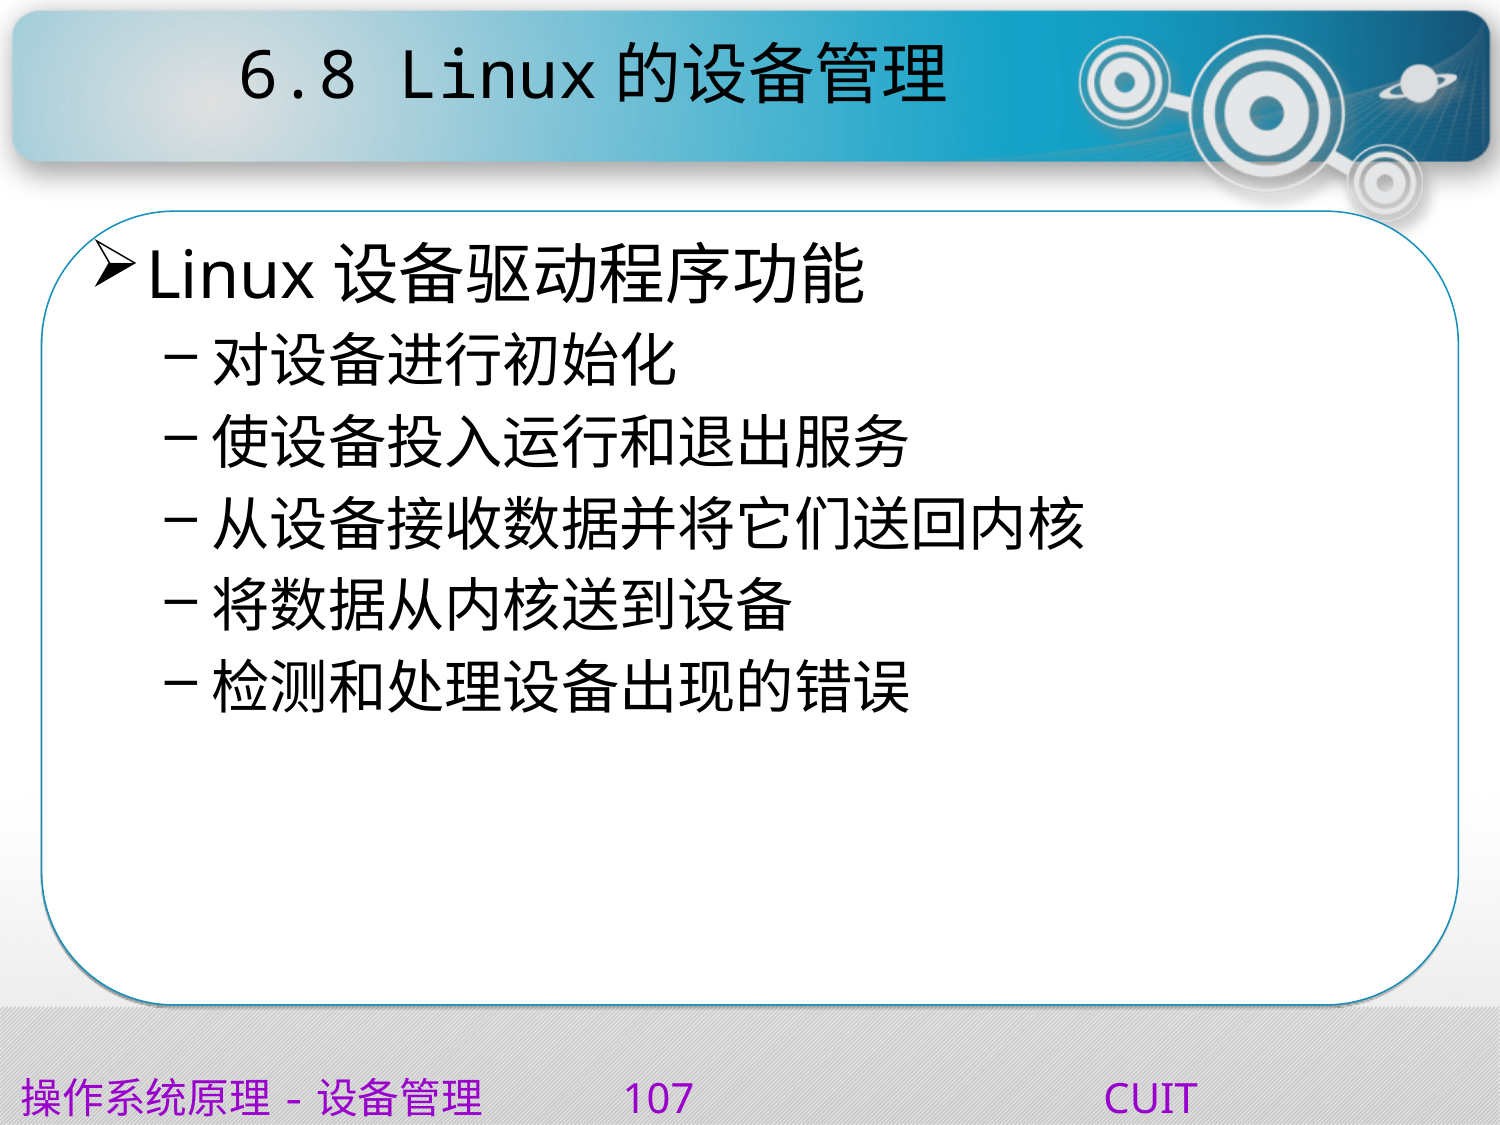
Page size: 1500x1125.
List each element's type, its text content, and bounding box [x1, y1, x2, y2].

title 6.8 Linux的设备管理 [75, 24, 1128, 212]
list Linux设备驱动程序功能 对设备进行初始化 使设备投入运行和退出服务 从设备接收数据并将它们送回内核 将数据从内核送到设备 检测和处理设备出现的错误 [75, 224, 1425, 1005]
picture [0, 0, 1500, 1006]
